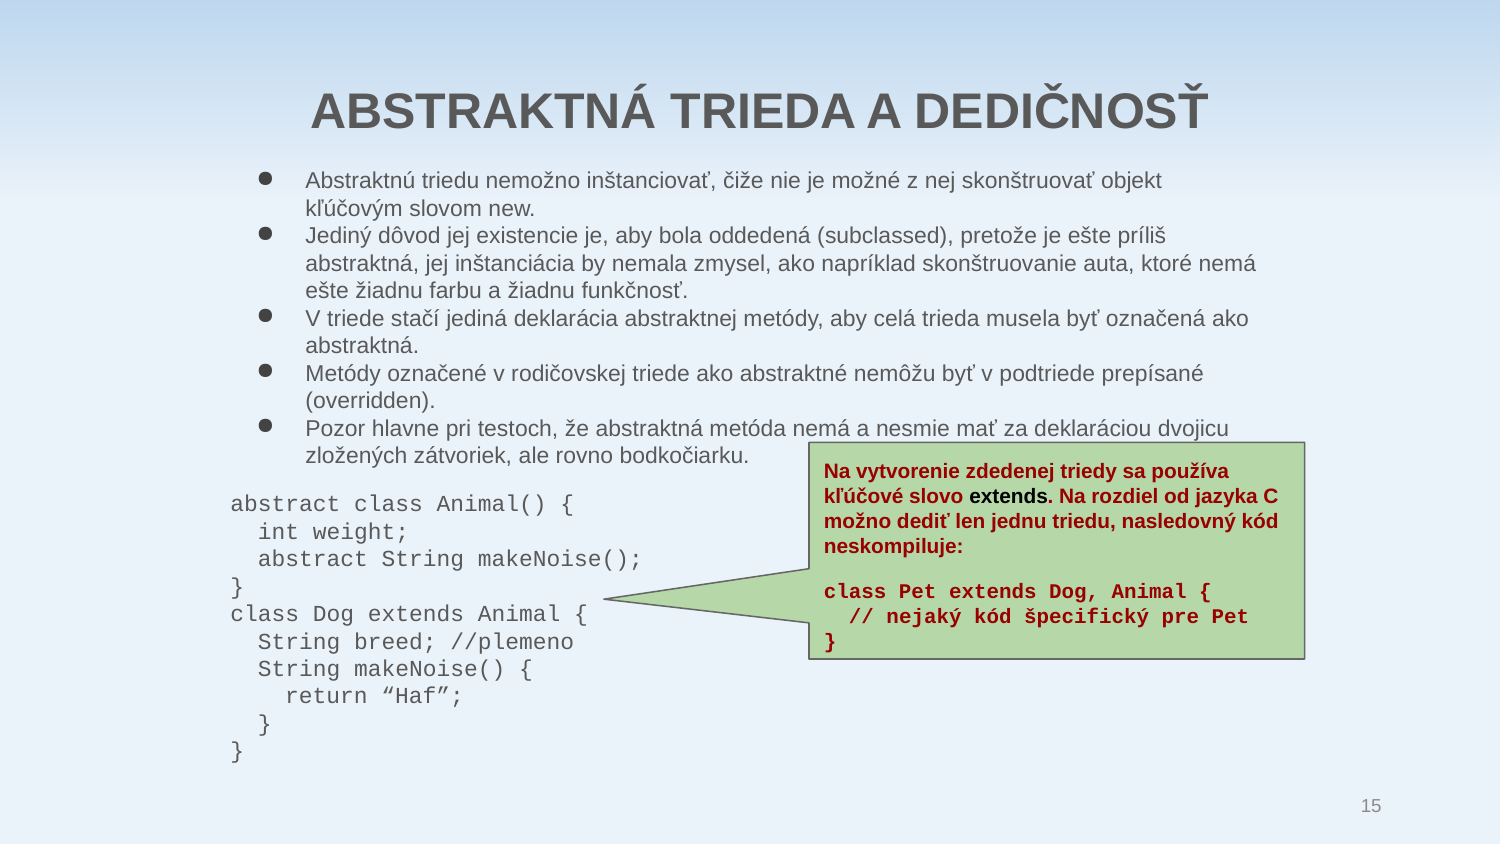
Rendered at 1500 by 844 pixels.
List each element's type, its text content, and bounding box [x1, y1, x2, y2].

text_box Na vytvorenie zdedenej triedy sa používa kľúčové slovo extends. Na rozdiel od jazyka C možno dediť len jednu triedu, nasledovný kód neskompiluje: class Pet extends Dog, Animal { // nejaký kód špecifický pre Pet } [603, 442, 1305, 659]
text_box ABSTRAKTNÁ TRIEDA A DEDIČNOSŤ [143, 54, 1376, 142]
slide_number 15 [1059, 782, 1397, 827]
text_box Abstraktnú triedu nemožno inštanciovať, čiže nie je možné z nej skonštruovať objekt kľúčovým slovom new. Jediný dôvod jej existencie je, aby bola oddedená (subclassed), pretože je ešte príliš abstraktná, jej inštanciácia by nemala zmysel, ako napríklad skonštruovanie auta, ktoré nemá ešte žiadnu farbu a žiadnu funkčnosť. V triede stačí jediná deklarácia abstraktnej metódy, aby celá trieda musela byť označená ako abstraktná. Metódy označené v rodičovskej triede ako abstraktné nemôžu byť v podtriede prepísané (overridden). Pozor hlavne pri testoch, že abstraktná metóda nemá a nesmie mať za deklaráciou dvojicu zložených zátvoriek, ale rovno bodkočiarku. abstract class Animal() { int weight; abstract String makeNoise(); } class Dog extends Animal { String breed; //plemeno String makeNoise() { return “Haf”; } } [215, 151, 1274, 759]
